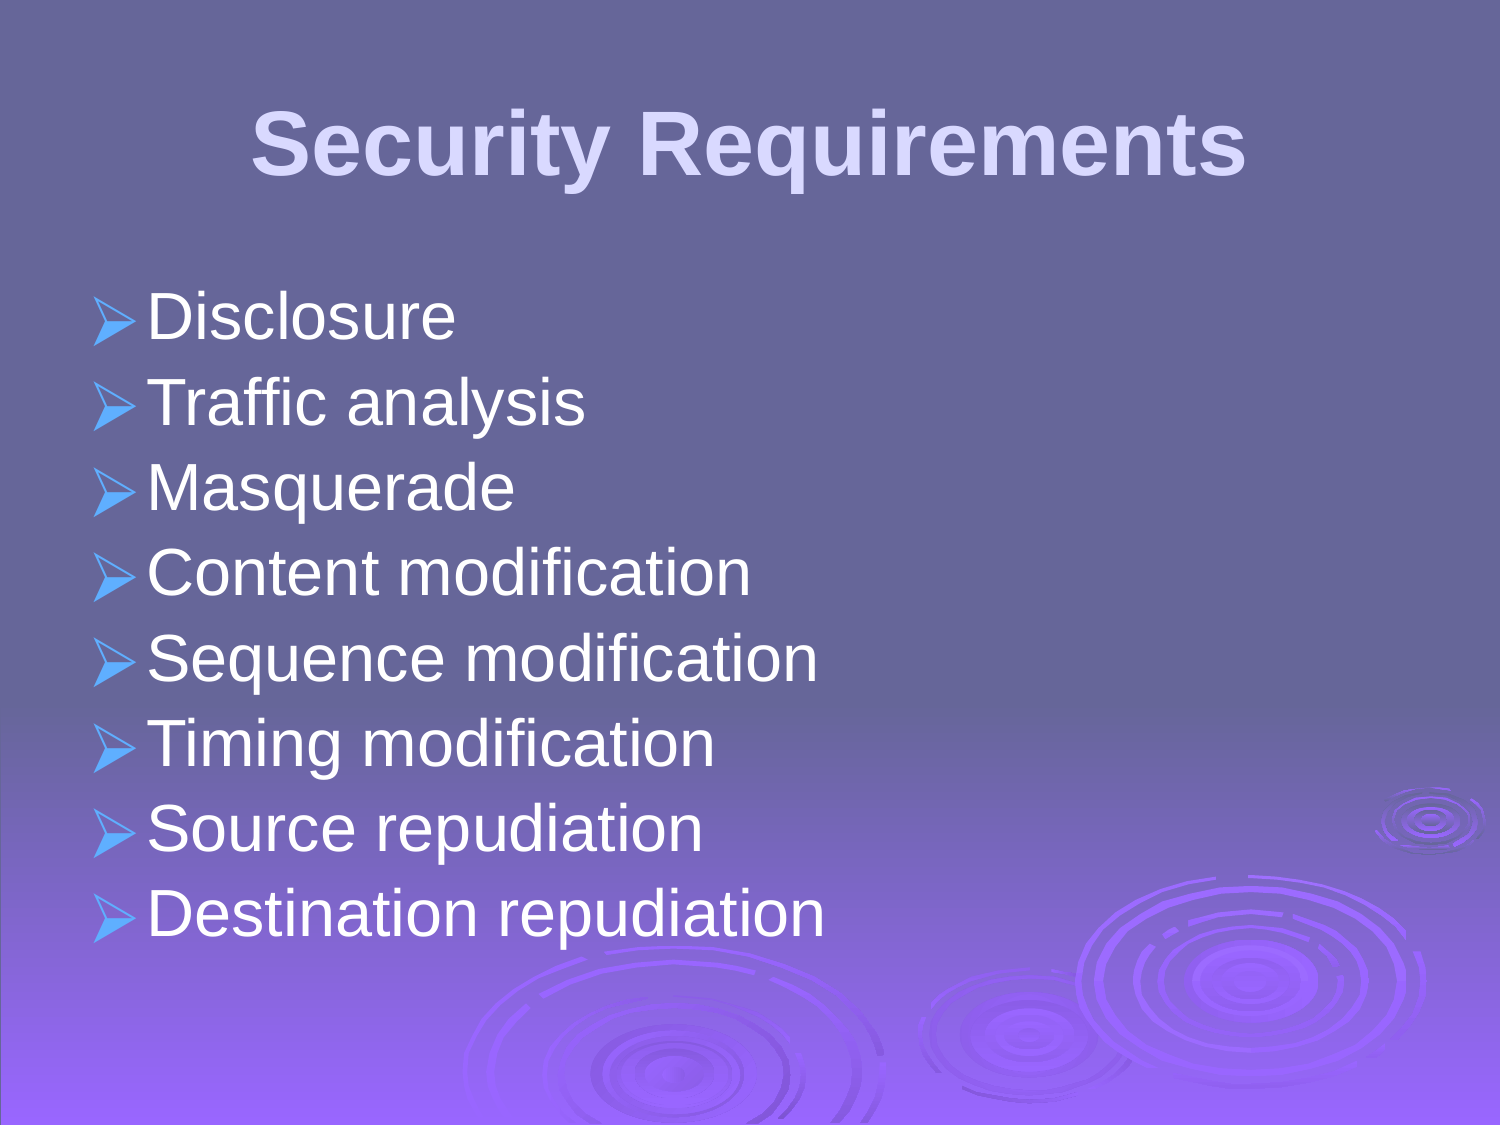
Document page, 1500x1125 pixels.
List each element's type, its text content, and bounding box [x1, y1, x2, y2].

list Disclosure Traffic analysis Masquerade Content modification Sequence modification Timing modification Source repudiation Destination repudiation [75, 275, 1425, 1006]
title Security Requirements [75, 45, 1425, 233]
